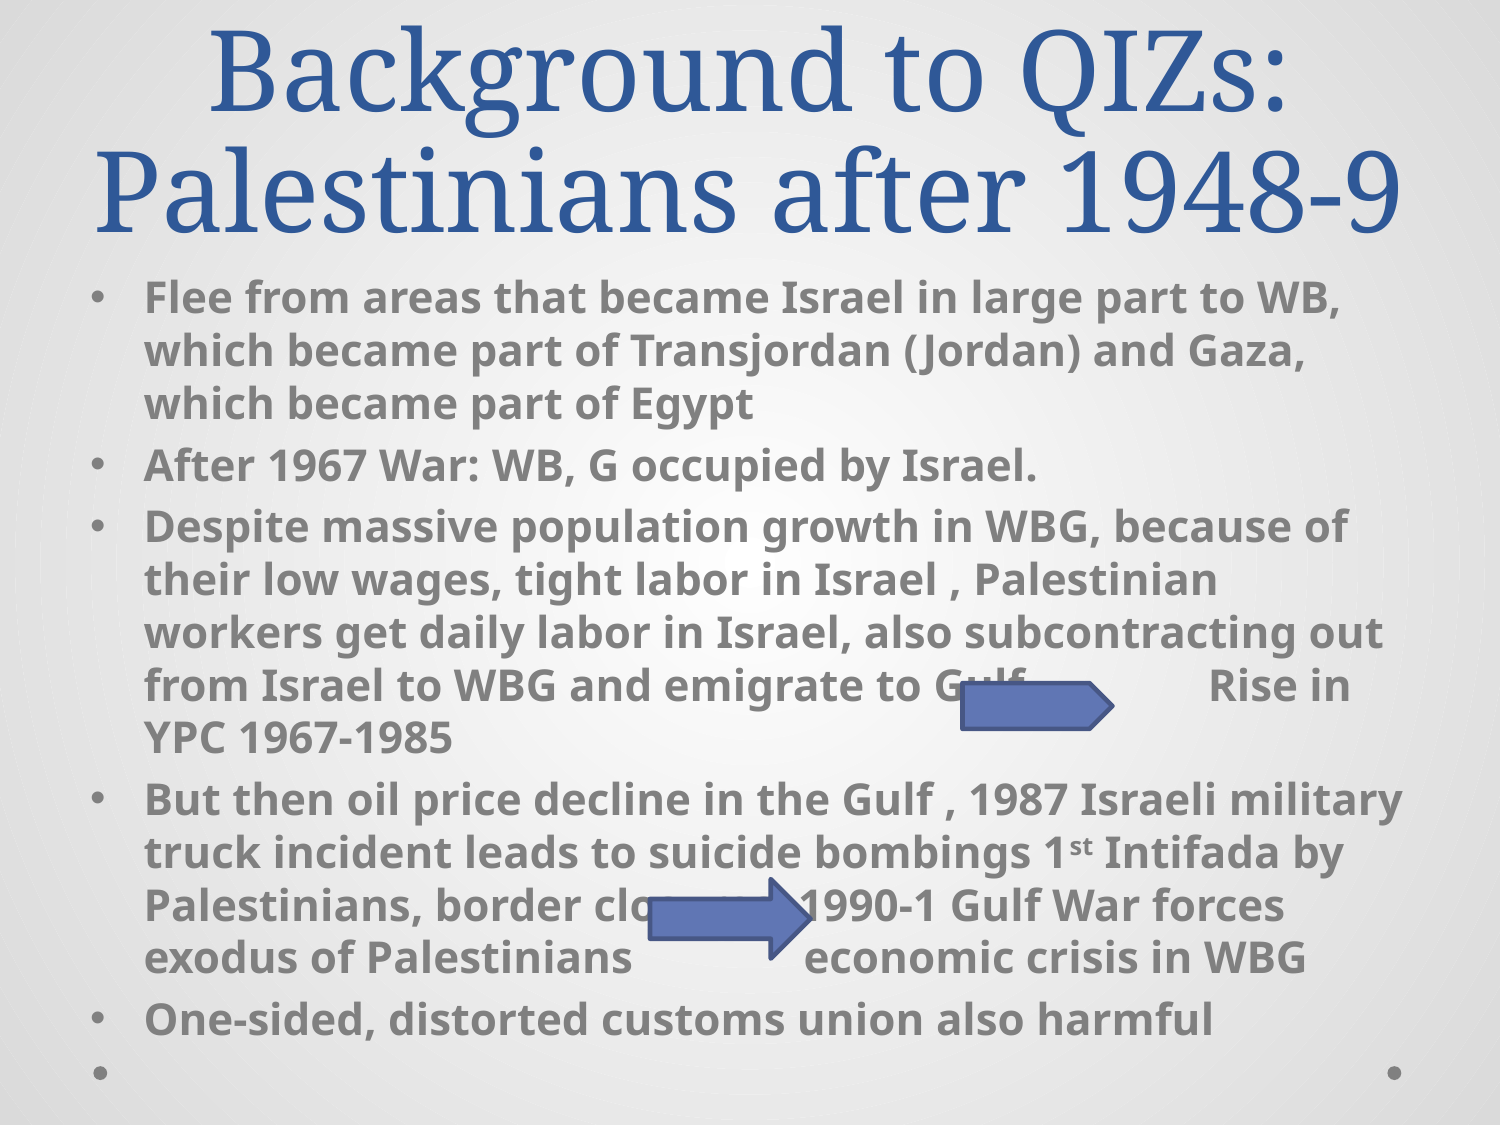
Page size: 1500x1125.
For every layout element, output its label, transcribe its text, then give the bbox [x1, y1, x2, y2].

title Background to QIZs: Palestinians after 1948-9 [75, 0, 1425, 262]
text_box [647, 876, 813, 961]
list Flee from areas that became Israel in large part to WB, which became part of Transjordan (Jordan) and Gaza, which became part of Egypt After 1967 War: WB, G occupied by Israel. Despite massive population growth in WBG, because of their low wages, tight labor in Israel , Palestinian workers get daily labor in Israel, also subcontracting out from Israel to WBG and emigrate to Gulf Rise in YPC 1967-1985 But then oil price decline in the Gulf , 1987 Israeli military truck incident leads to suicide bombings 1st Intifada by Palestinians, border closures, 1990-1 Gulf War forces exodus of Palestinians economic crisis in WBG One-sided, distorted customs union also harmful [75, 262, 1425, 1063]
text_box [960, 680, 1115, 732]
